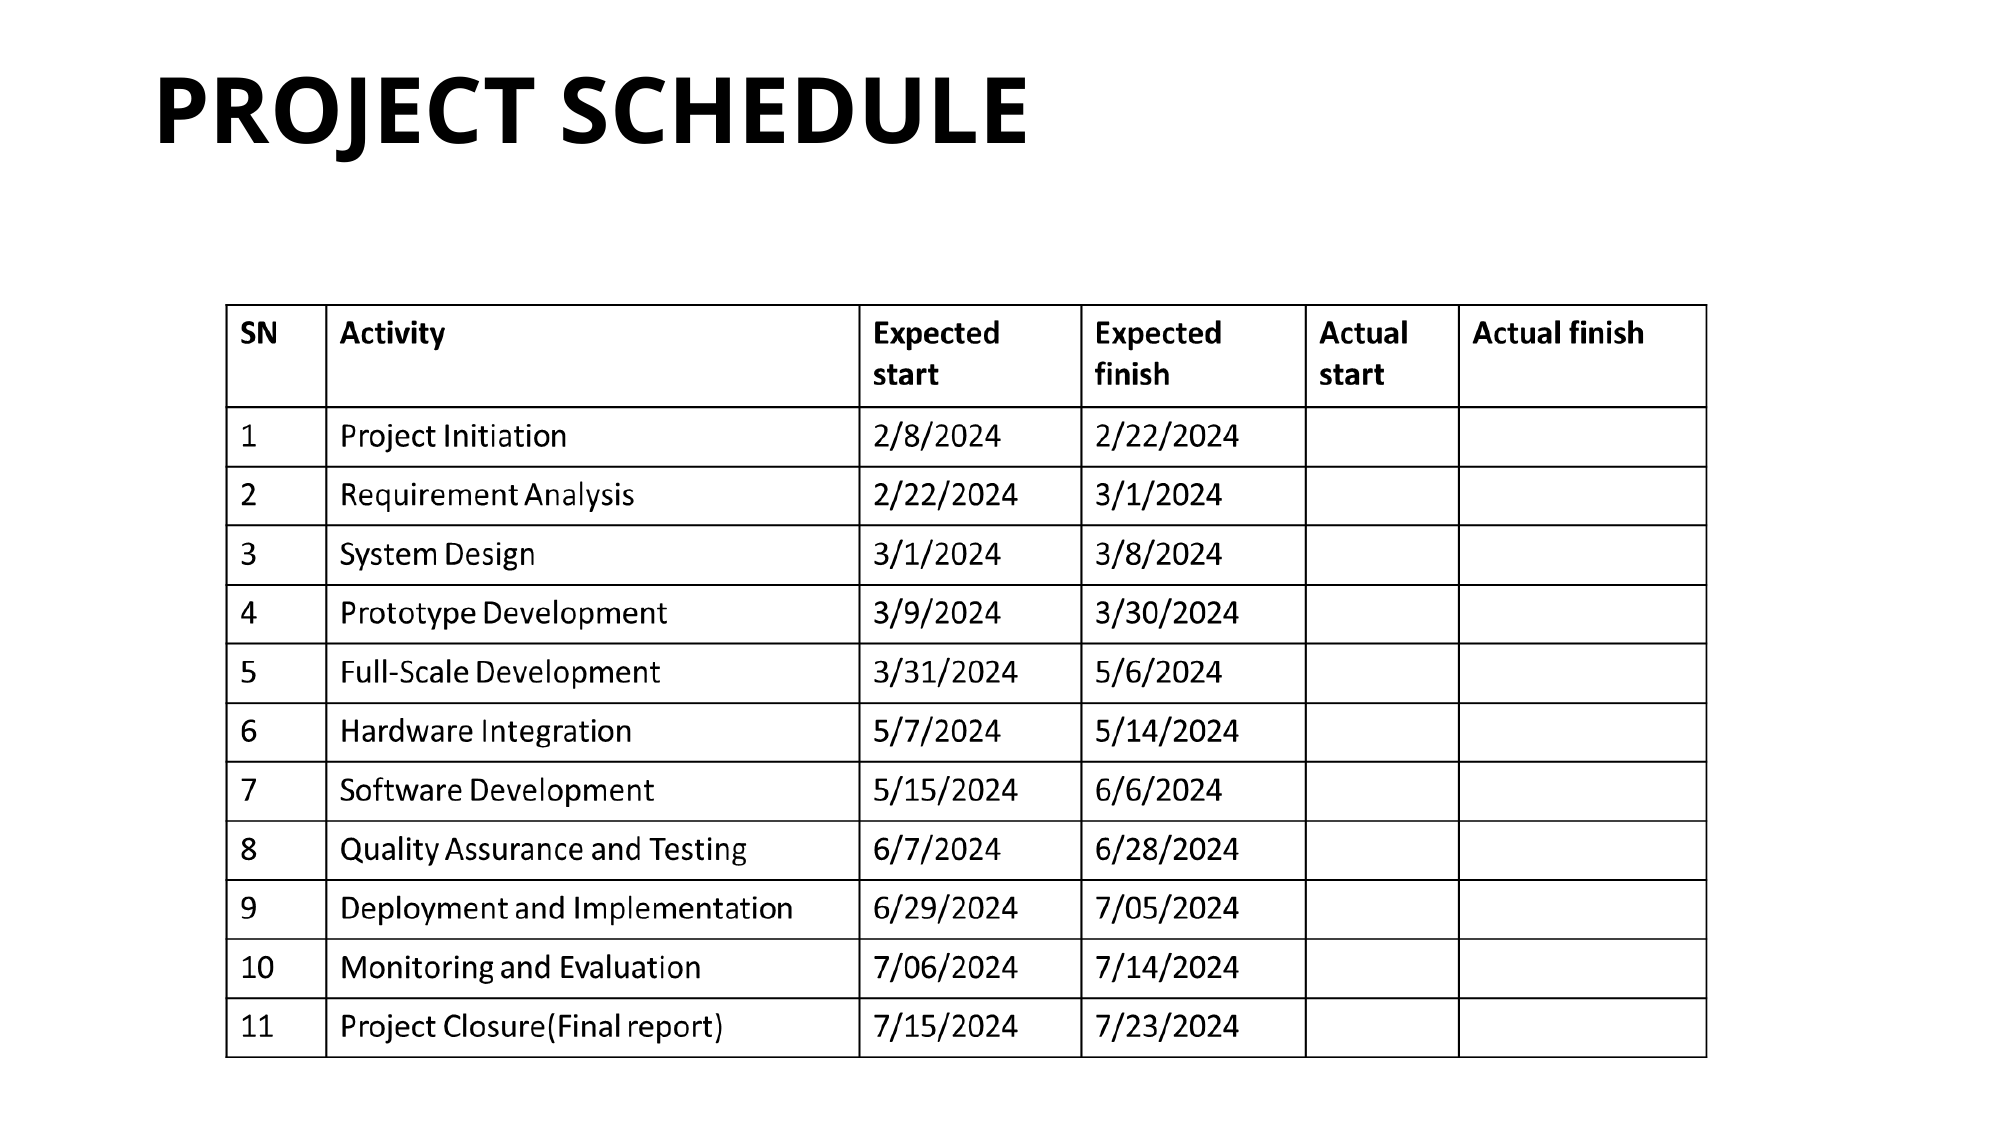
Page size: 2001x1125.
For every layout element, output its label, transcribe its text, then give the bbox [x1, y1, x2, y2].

title PROJECT SCHEDULE [137, 59, 1863, 278]
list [224, 299, 1708, 1067]
